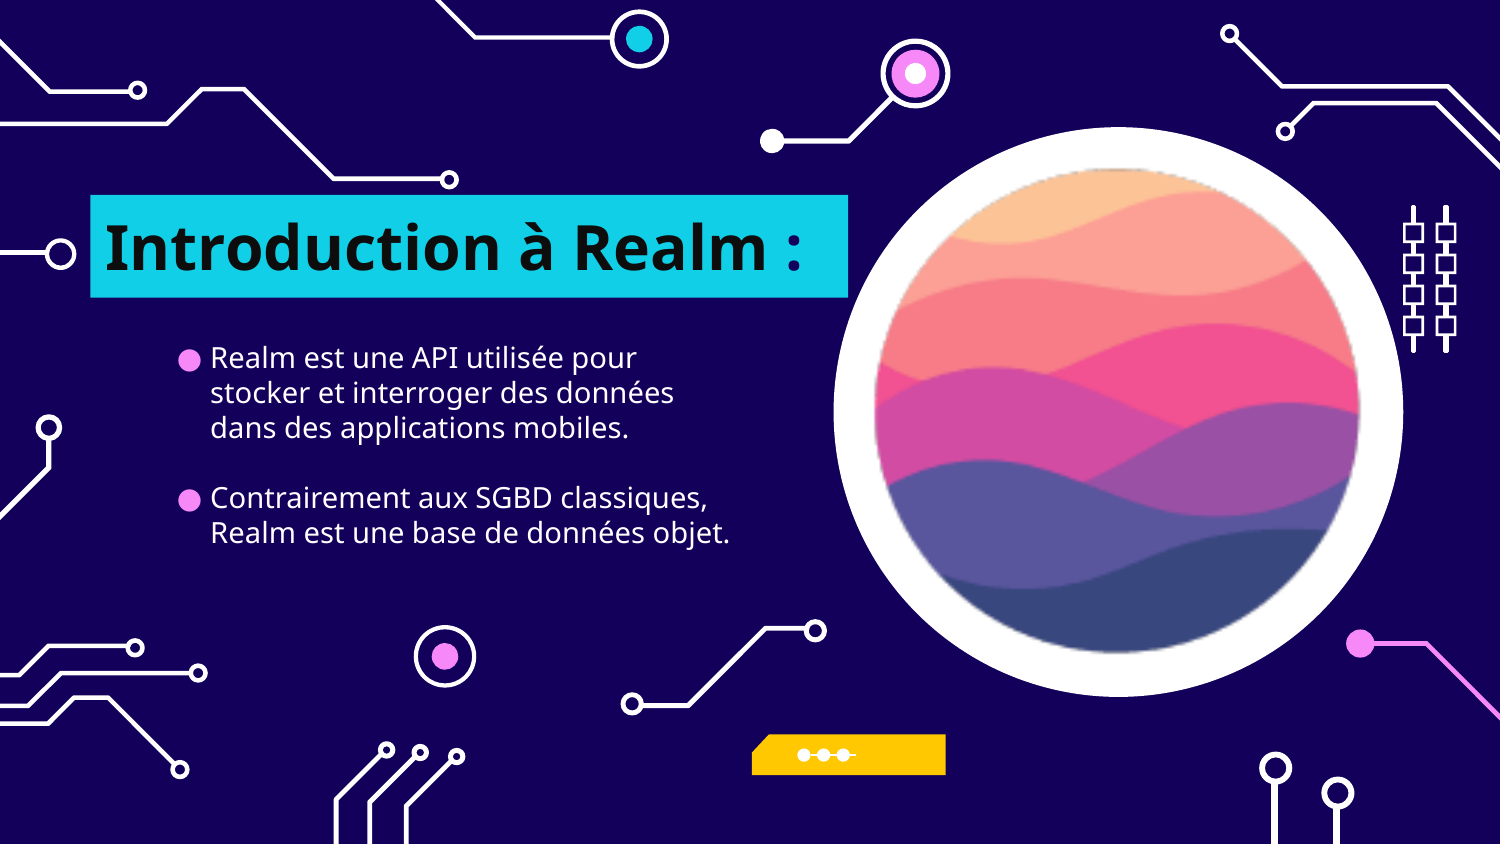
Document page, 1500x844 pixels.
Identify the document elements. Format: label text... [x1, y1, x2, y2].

subtitle Realm est une API utilisée pour stocker et interroger des données dans des applications mobiles. Contrairement aux SGBD classiques, Realm est une base de données objet. [138, 324, 756, 618]
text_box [621, 620, 826, 715]
picture [836, 130, 1401, 694]
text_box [1345, 629, 1500, 810]
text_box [759, 39, 954, 152]
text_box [0, 639, 207, 779]
title Introduction à Realm : [90, 194, 831, 298]
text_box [413, 624, 480, 688]
